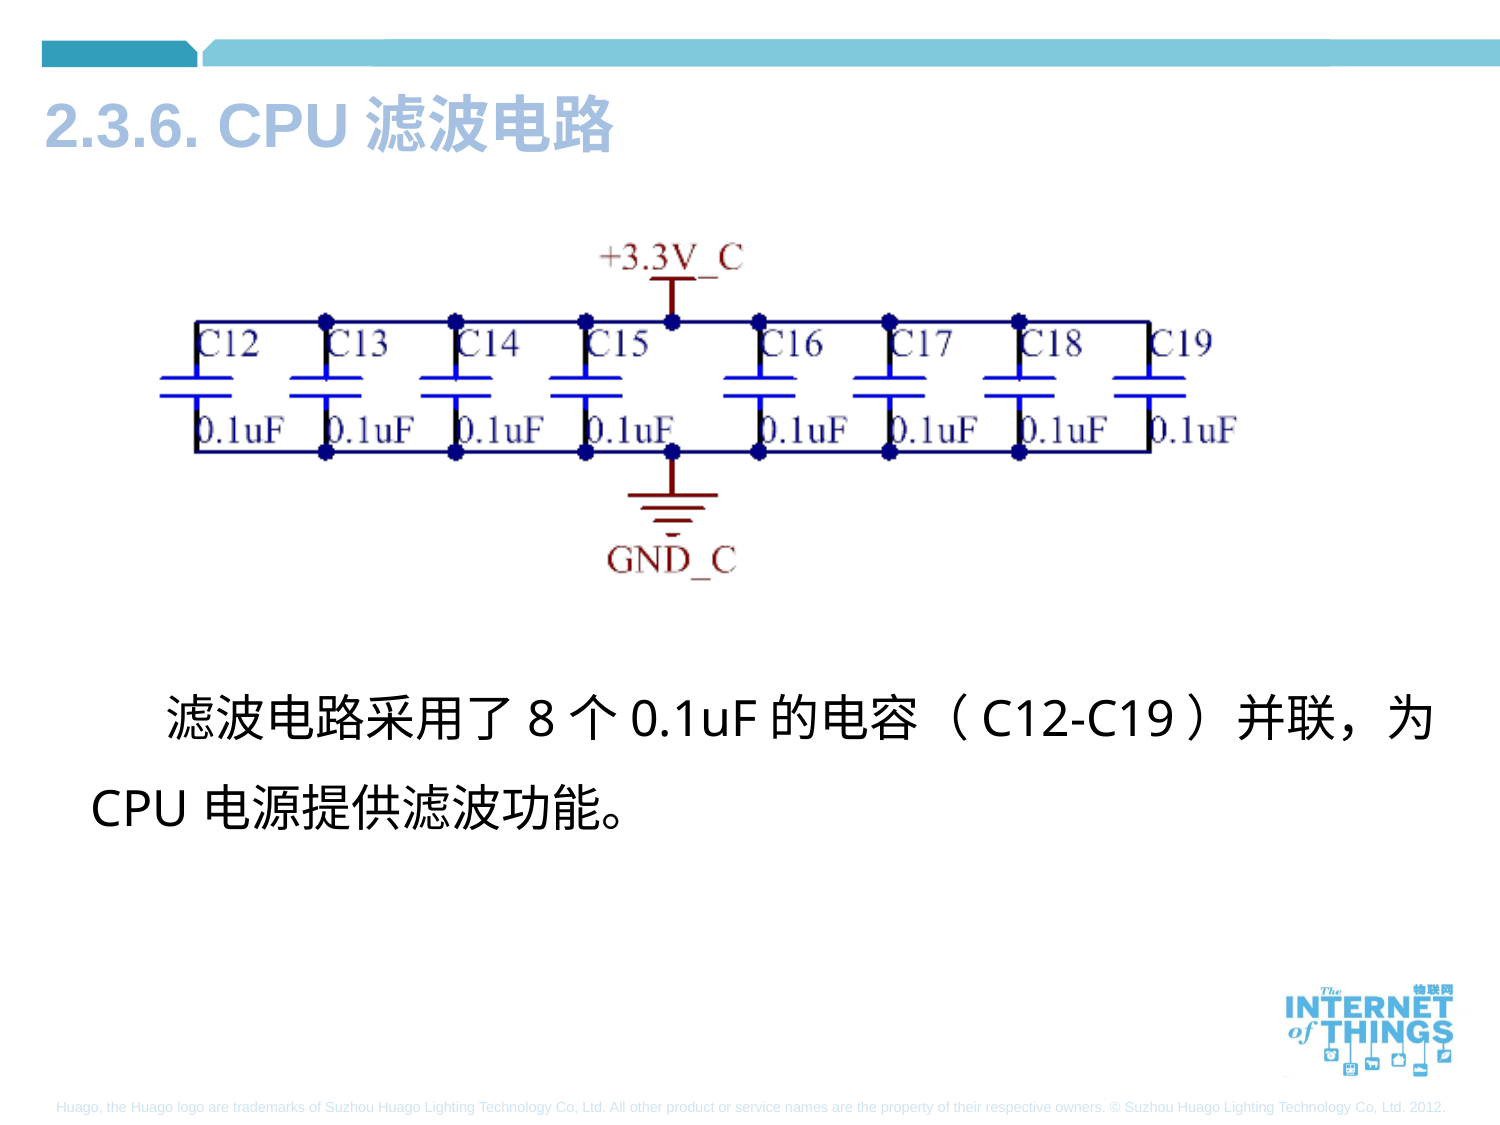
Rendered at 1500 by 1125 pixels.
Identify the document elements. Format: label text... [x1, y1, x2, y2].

text_box 滤波电路采用了8个0.1uF的电容（C12-C19）并联，为CPU电源提供滤波功能。 [76, 649, 1456, 845]
picture [134, 213, 1263, 604]
text_box 2.3.6. CPU滤波电路 [29, 77, 1105, 168]
picture [1283, 984, 1475, 1078]
